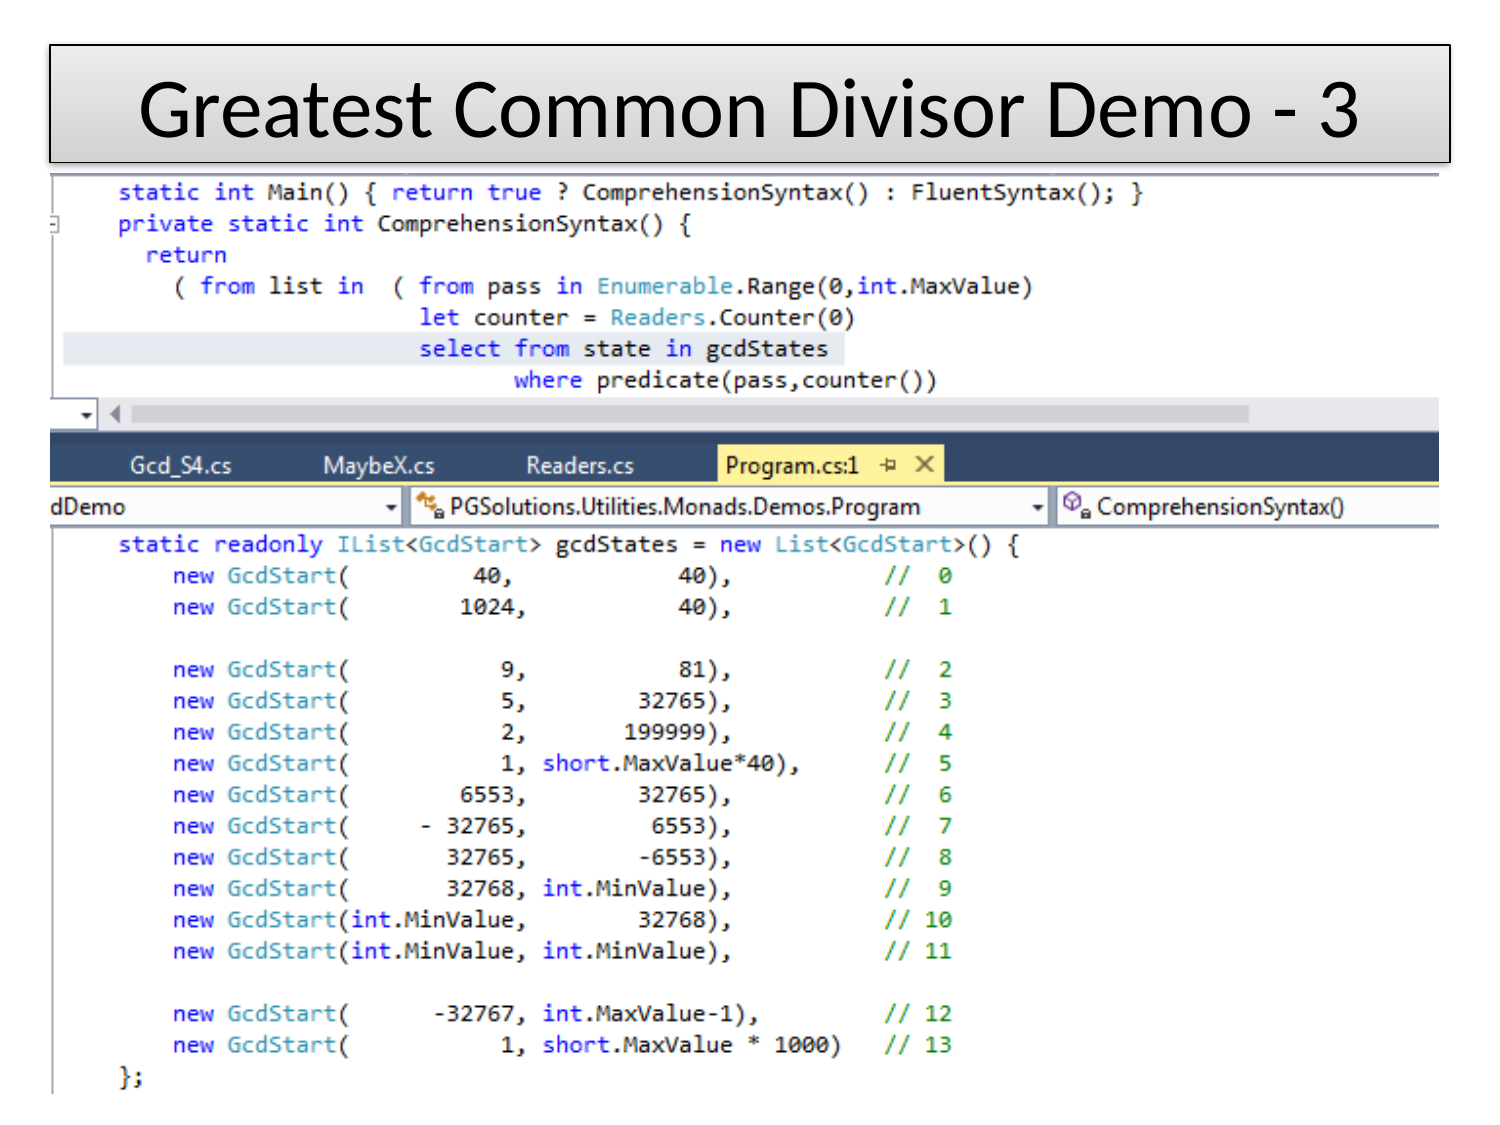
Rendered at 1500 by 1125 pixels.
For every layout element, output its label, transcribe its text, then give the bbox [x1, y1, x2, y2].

title Greatest Common Divisor Demo - 3 [49, 44, 1451, 163]
picture [49, 173, 1439, 1095]
